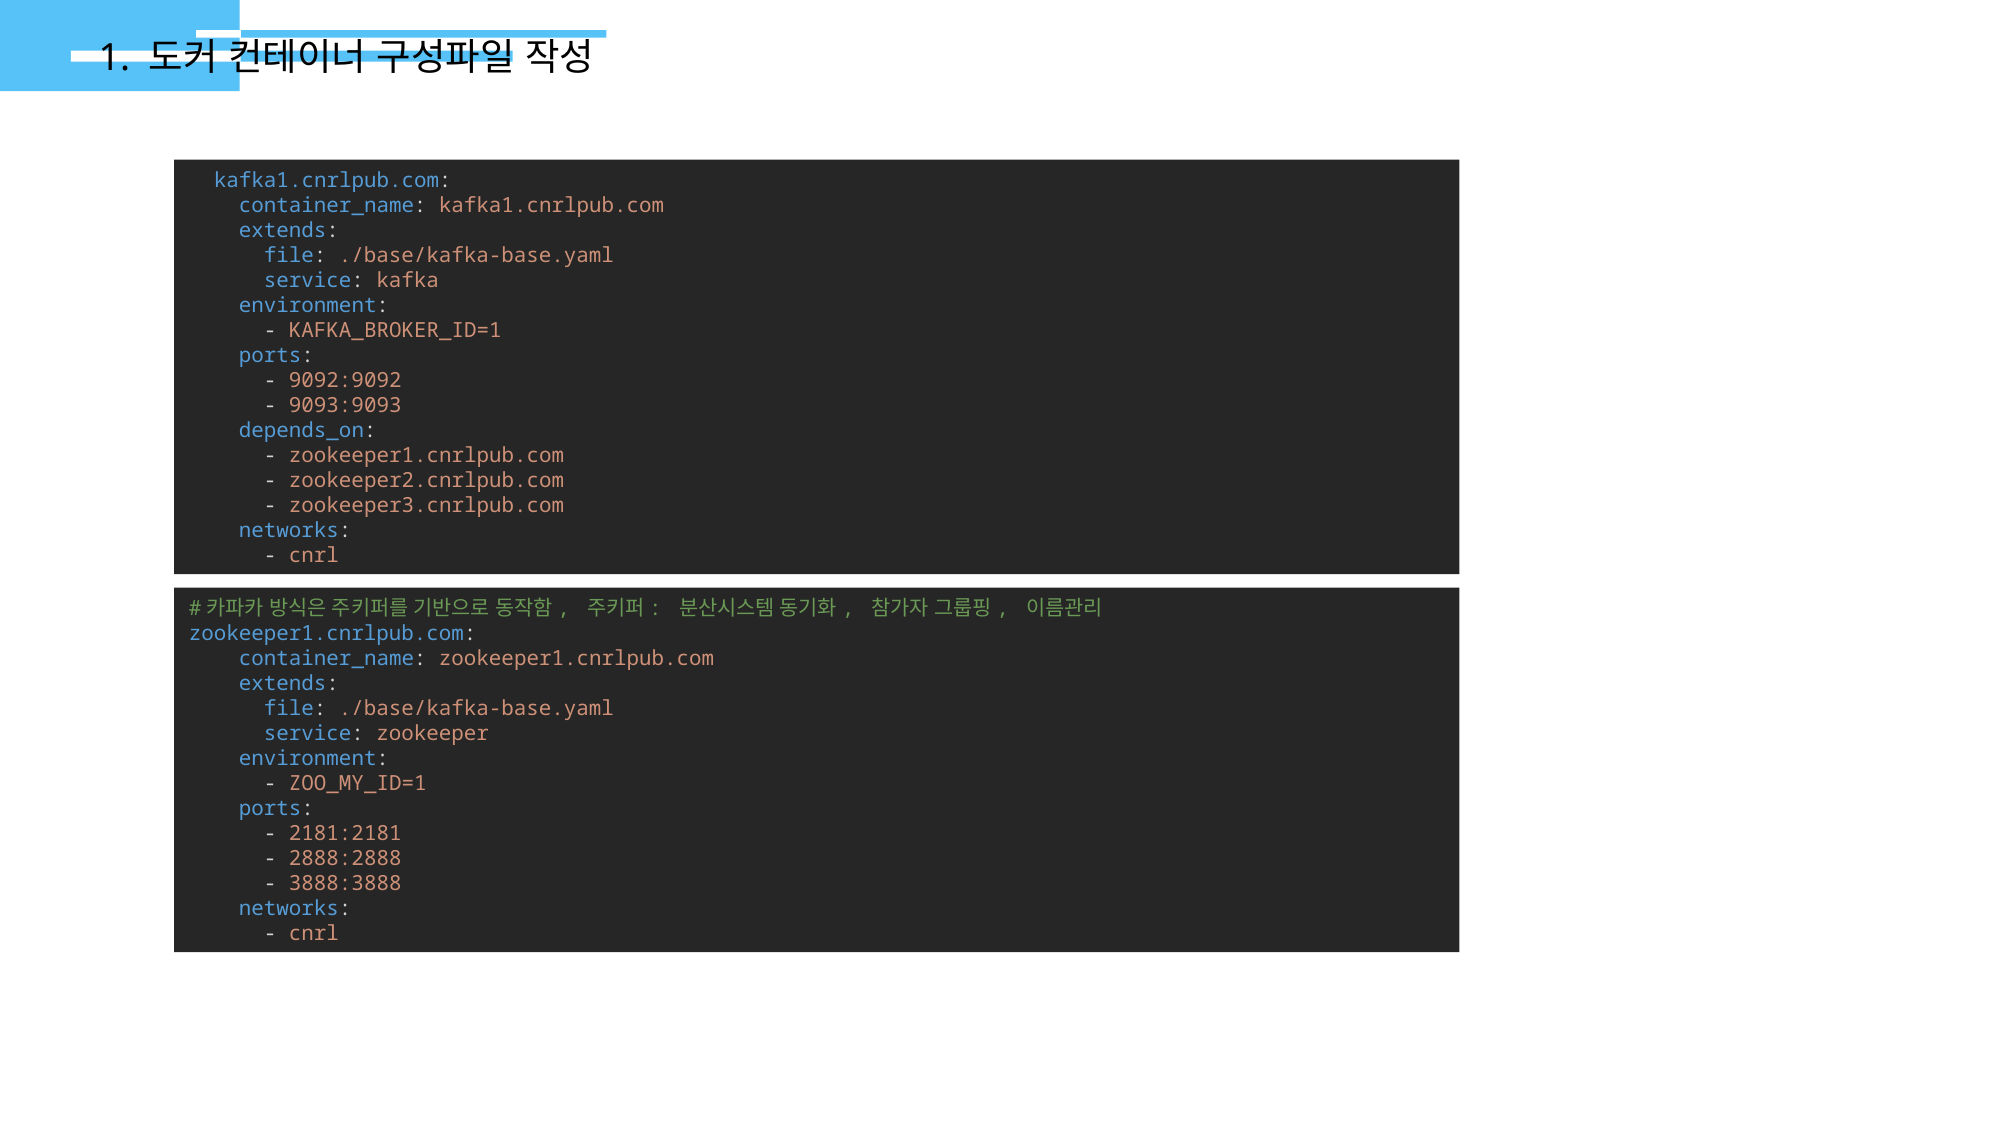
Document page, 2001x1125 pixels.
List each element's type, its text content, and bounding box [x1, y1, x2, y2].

text_box kafka1.cnrlpub.com: container_name: kafka1.cnrlpub.com extends: file: ./base/kafka-base.yaml service: kafka environment: - KAFKA_BROKER_ID=1 ports: - 9092:9092 - 9093:9093 depends_on: - zookeeper1.cnrlpub.com - zookeeper2.cnrlpub.com - zookeeper3.cnrlpub.com networks: - cnrl [174, 159, 1460, 575]
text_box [0, 0, 607, 92]
text_box #카파카 방식은 주키퍼를 기반으로 동작함, 주키퍼: 분산시스템 동기화, 참가자 그룹핑, 이름관리 zookeeper1.cnrlpub.com: container_name: zookeeper1.cnrlpub.com extends: file: ./base/kafka-base.yaml service: zookeeper environment: - ZOO_MY_ID=1 ports: - 2181:2181 - 2888:2888 - 3888:3888 networks: - cnrl [174, 587, 1460, 953]
